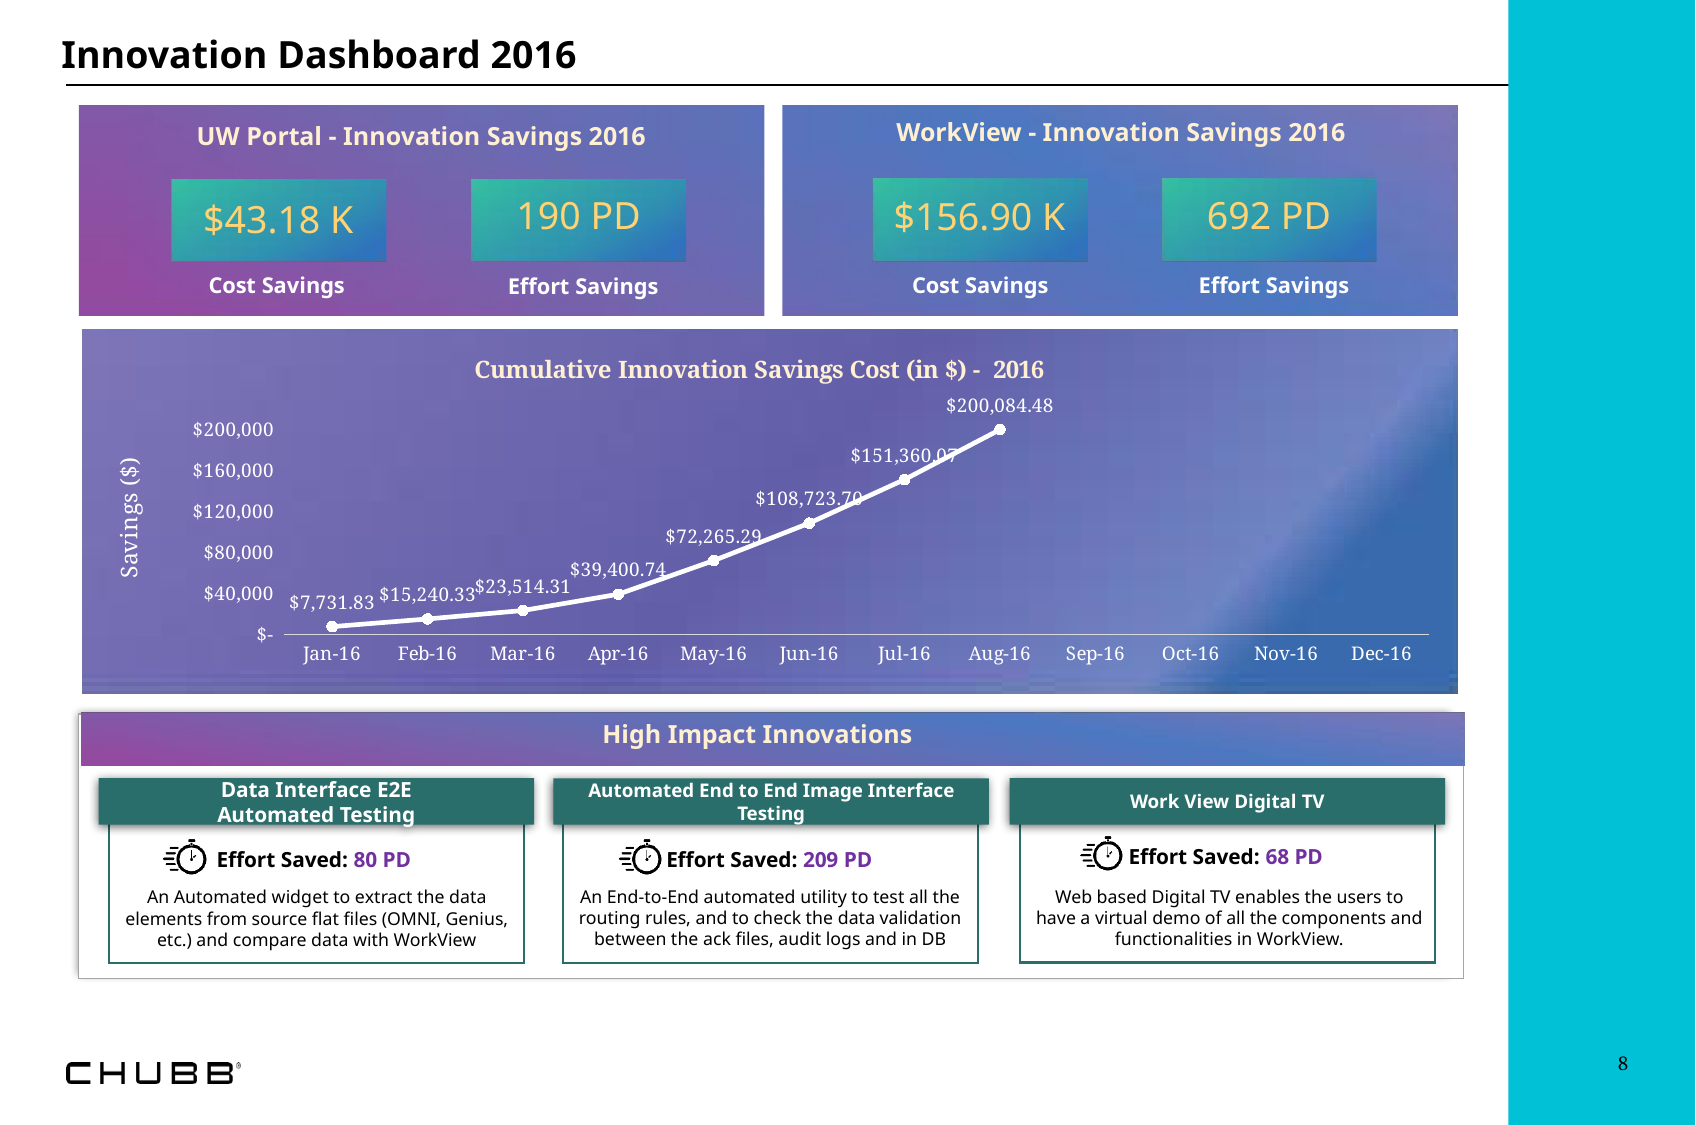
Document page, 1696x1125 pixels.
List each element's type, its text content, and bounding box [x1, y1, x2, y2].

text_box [78, 96, 1458, 323]
slide_number 8 [1538, 1050, 1629, 1080]
chart [88, 342, 1457, 674]
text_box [78, 711, 1465, 979]
picture [66, 1062, 241, 1084]
picture [82, 329, 1458, 694]
text_box Innovation Dashboard 2016 [46, 22, 1696, 85]
